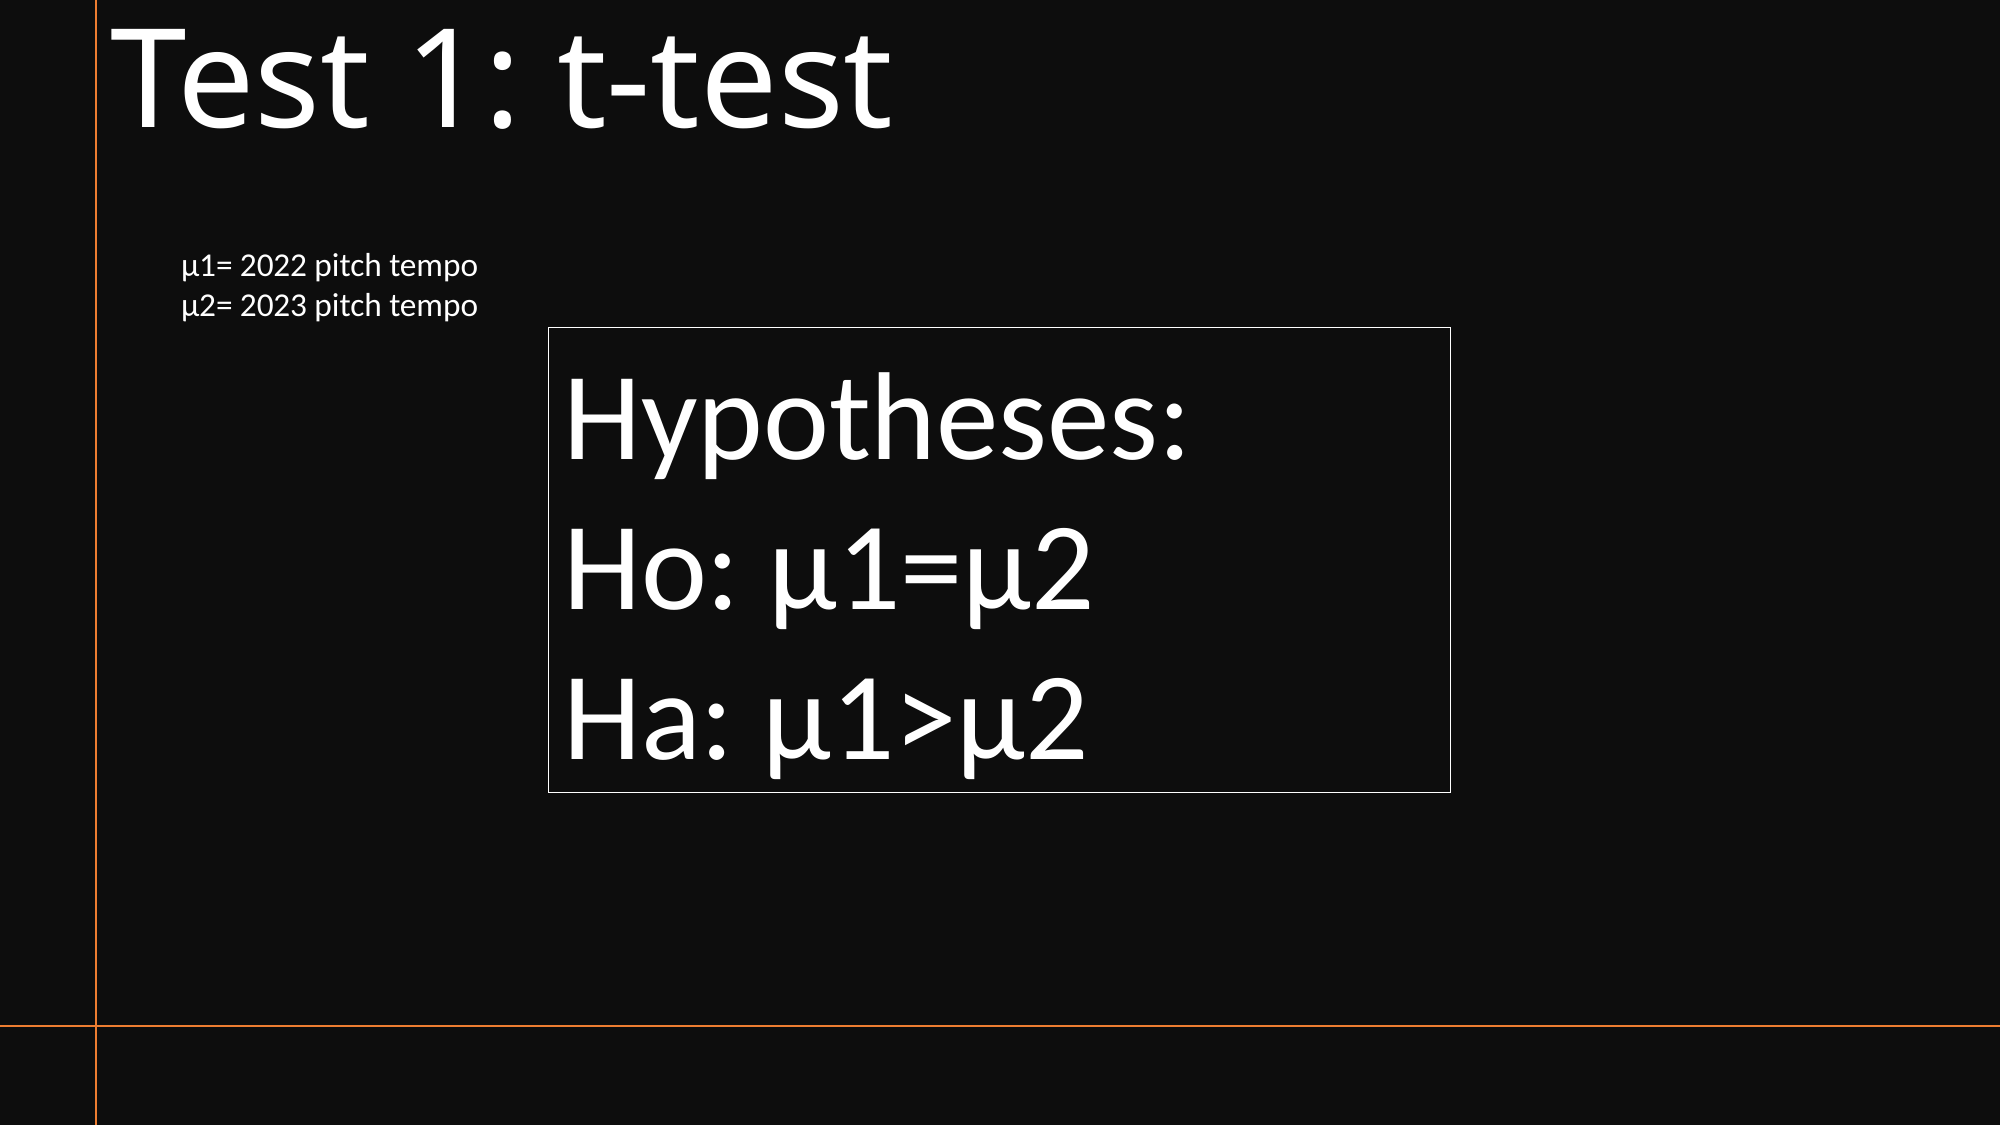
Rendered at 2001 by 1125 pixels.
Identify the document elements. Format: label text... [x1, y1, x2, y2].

text_box [0, 1027, 95, 1125]
text_box Hypotheses: Ho: µ1=µ2 Ha: µ1>µ2 [548, 327, 1451, 793]
text_box µ1= 2022 pitch tempo µ2= 2023 pitch tempo [166, 235, 1910, 331]
text_box [97, 1027, 2000, 1125]
title Test 1: t-test [97, 0, 1534, 165]
text_box [0, 0, 95, 1025]
text_box [97, 0, 2000, 1025]
